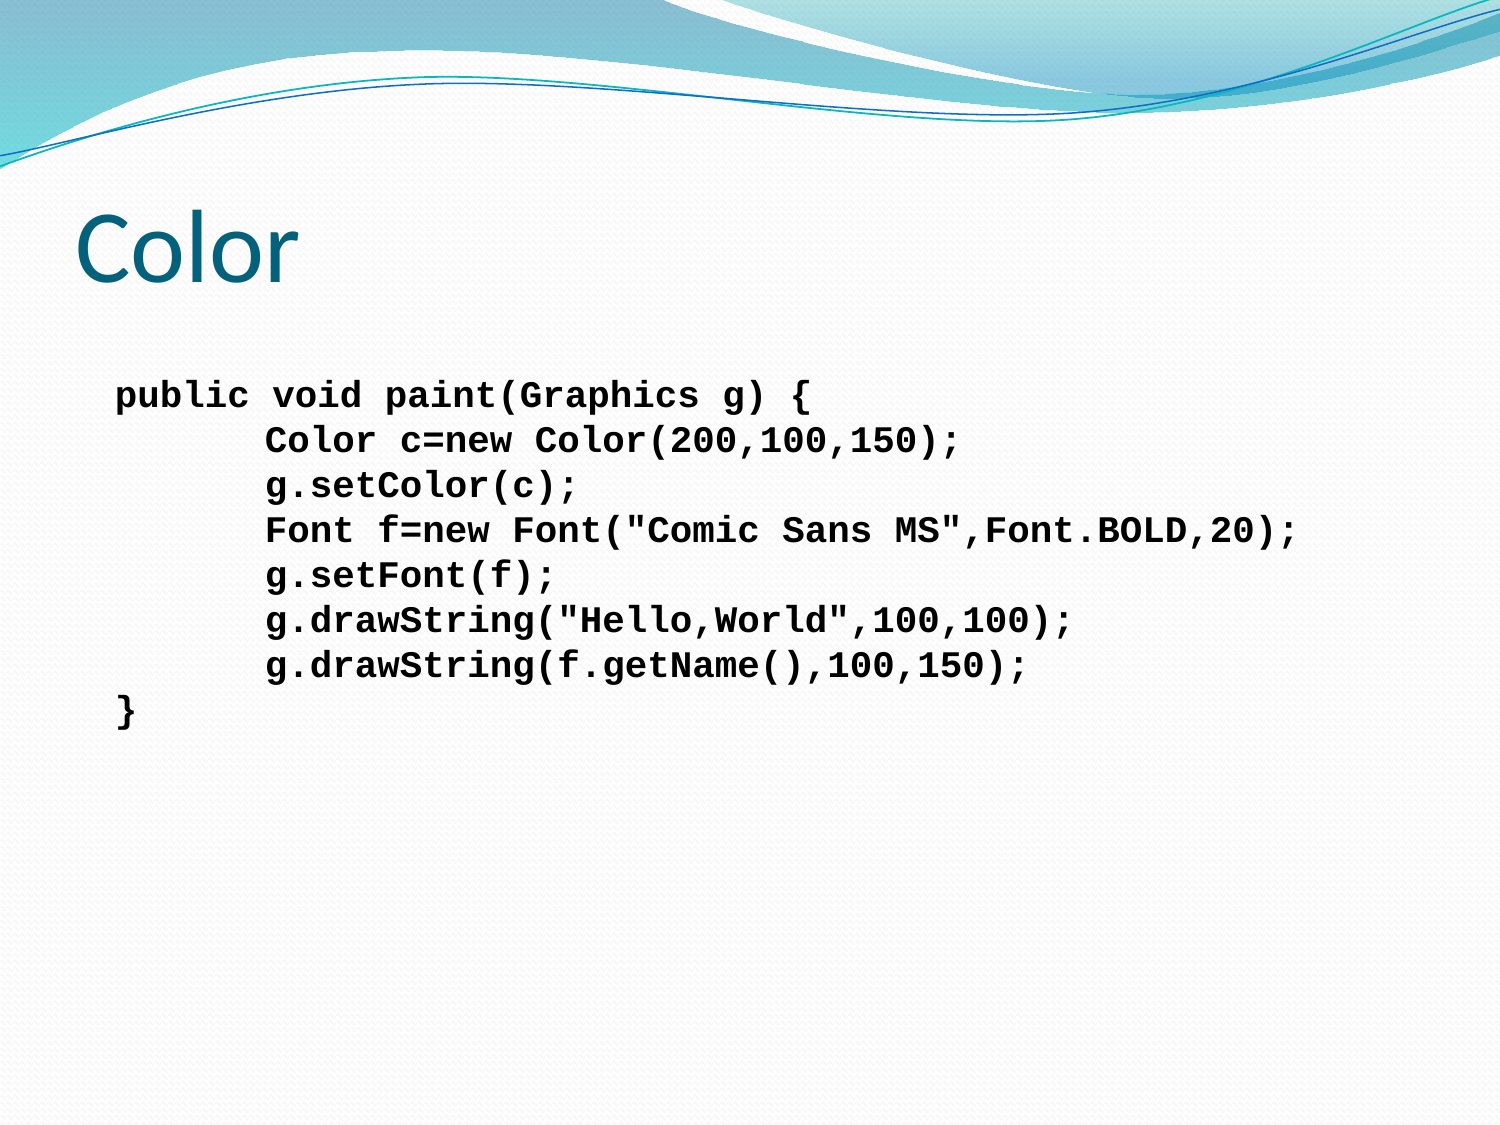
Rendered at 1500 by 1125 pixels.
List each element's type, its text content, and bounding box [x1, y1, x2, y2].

text_box public void paint(Graphics g) { Color c=new Color(200,100,150); g.setColor(c); Font f=new Font("Comic Sans MS",Font.BOLD,20); g.setFont(f); g.drawString("Hello,World",100,100); g.drawString(f.getName(),100,150); } [99, 362, 1413, 738]
title Color [75, 115, 1425, 303]
